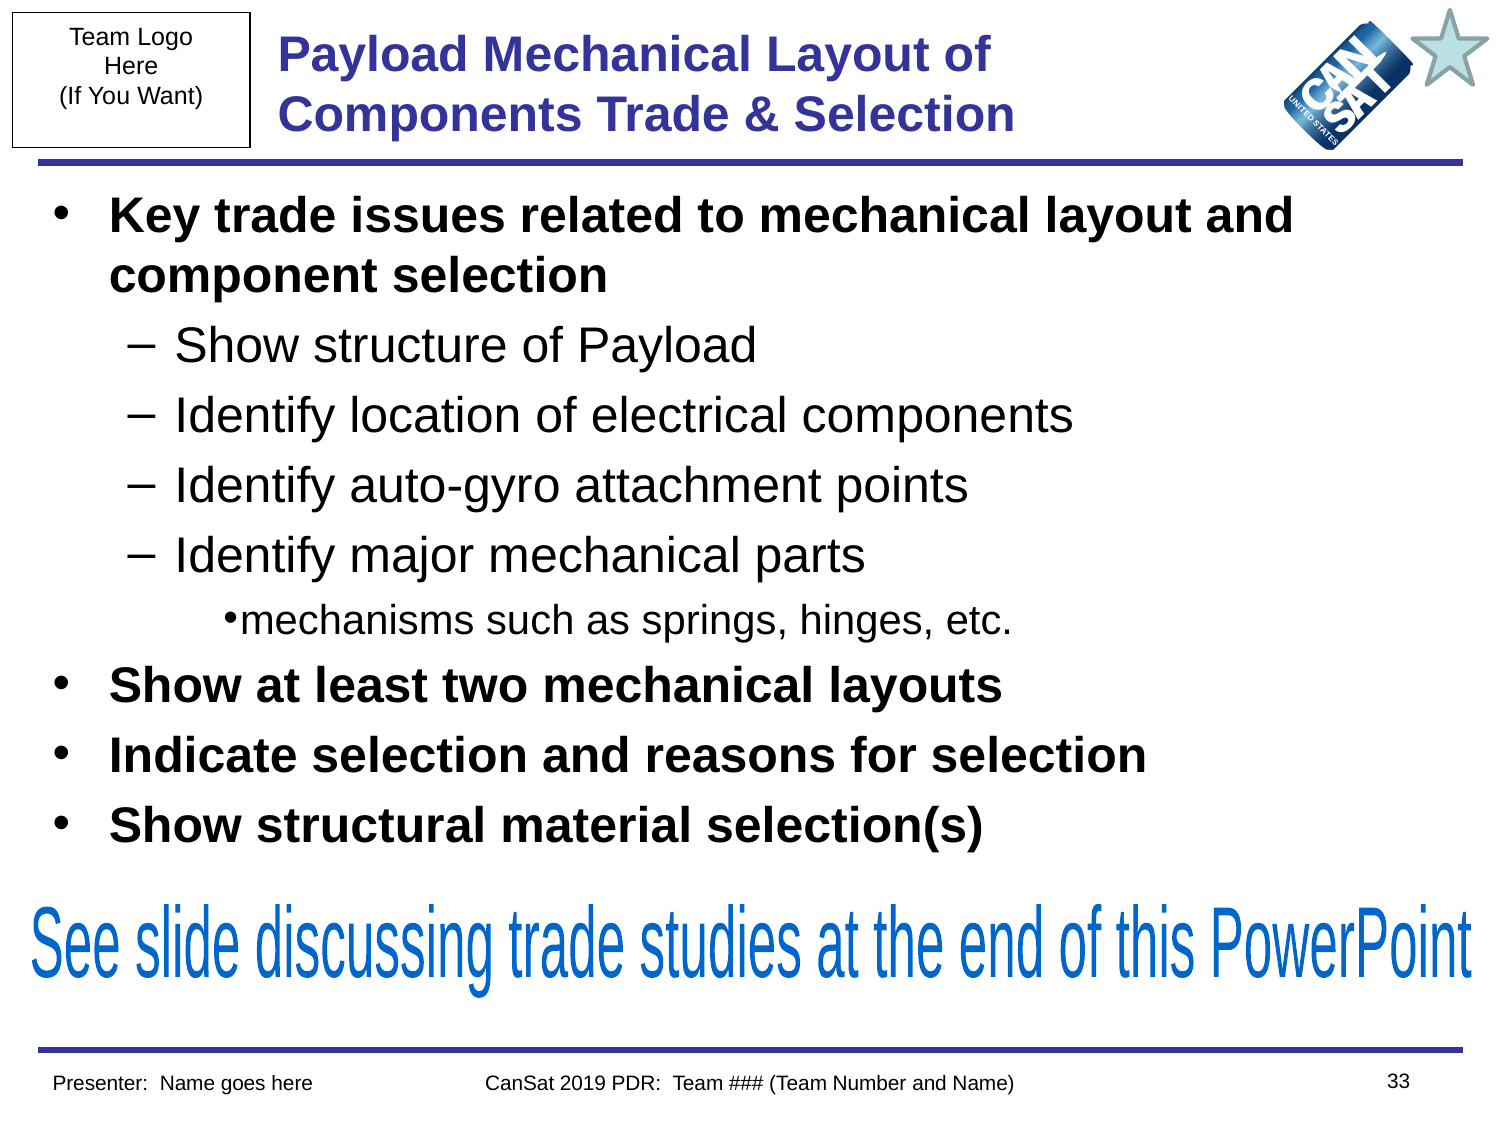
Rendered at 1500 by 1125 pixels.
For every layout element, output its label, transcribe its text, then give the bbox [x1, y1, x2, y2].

slide_number ‹#› [1312, 1059, 1425, 1100]
list Key trade issues related to mechanical layout and component selection Show structure of Payload Identify location of electrical components Identify auto-gyro attachment points Identify major mechanical parts mechanisms such as springs, hinges, etc. Show at least two mechanical layouts Indicate selection and reasons for selection Show structural material selection(s) [37, 174, 1463, 1025]
footer CanSat 2019 PDR: Team ### (Team Number and Name) [450, 1062, 1050, 1103]
text_box Presenter: Name goes here [37, 1062, 413, 1103]
title Payload Mechanical Layout of Components Trade & Selection [262, 12, 1238, 150]
picture [1284, 21, 1413, 150]
text_box [1412, 9, 1488, 85]
